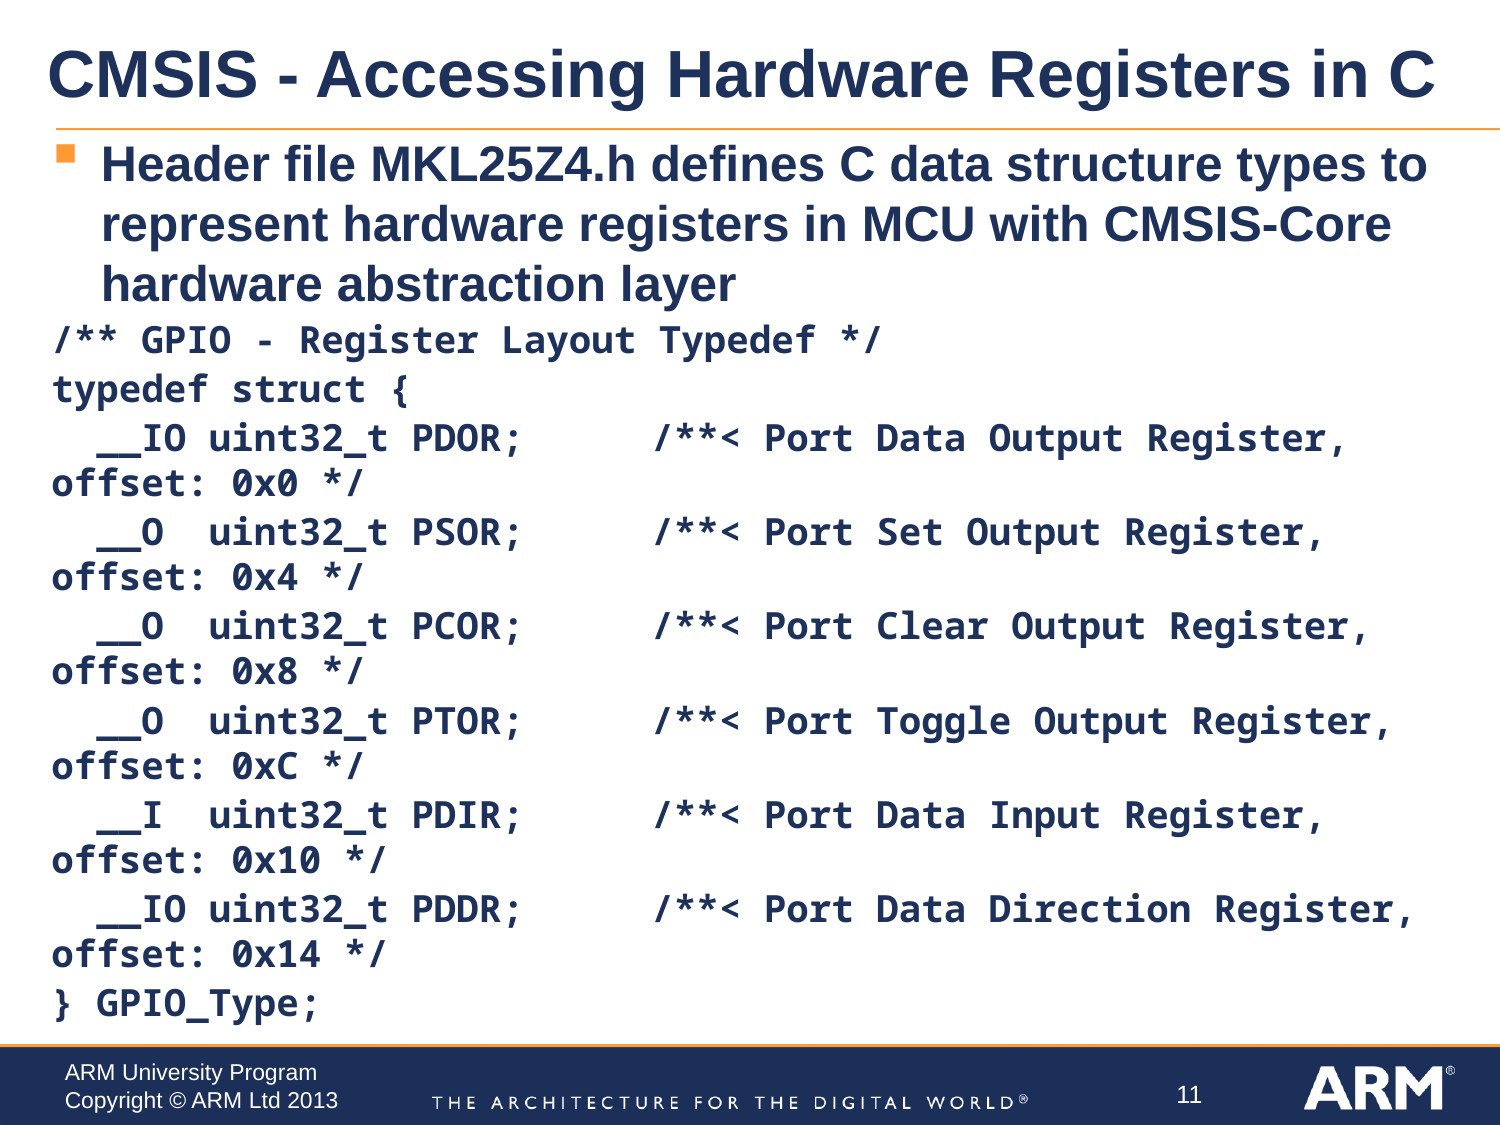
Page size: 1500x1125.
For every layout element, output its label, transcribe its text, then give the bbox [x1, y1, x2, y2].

title CMSIS - Accessing Hardware Registers in C [34, 1, 1500, 141]
list Header file MKL25Z4.h defines C data structure types to represent hardware registers in MCU with CMSIS-Core hardware abstraction layer /** GPIO - Register Layout Typedef */ typedef struct { __IO uint32_t PDOR; /**< Port Data Output Register, offset: 0x0 */ __O uint32_t PSOR; /**< Port Set Output Register, offset: 0x4 */ __O uint32_t PCOR; /**< Port Clear Output Register, offset: 0x8 */ __O uint32_t PTOR; /**< Port Toggle Output Register, offset: 0xC */ __I uint32_t PDIR; /**< Port Data Input Register, offset: 0x10 */ __IO uint32_t PDDR; /**< Port Data Direction Register, offset: 0x14 */ } GPIO_Type; [38, 124, 1500, 1015]
picture [0, 1048, 1500, 1125]
